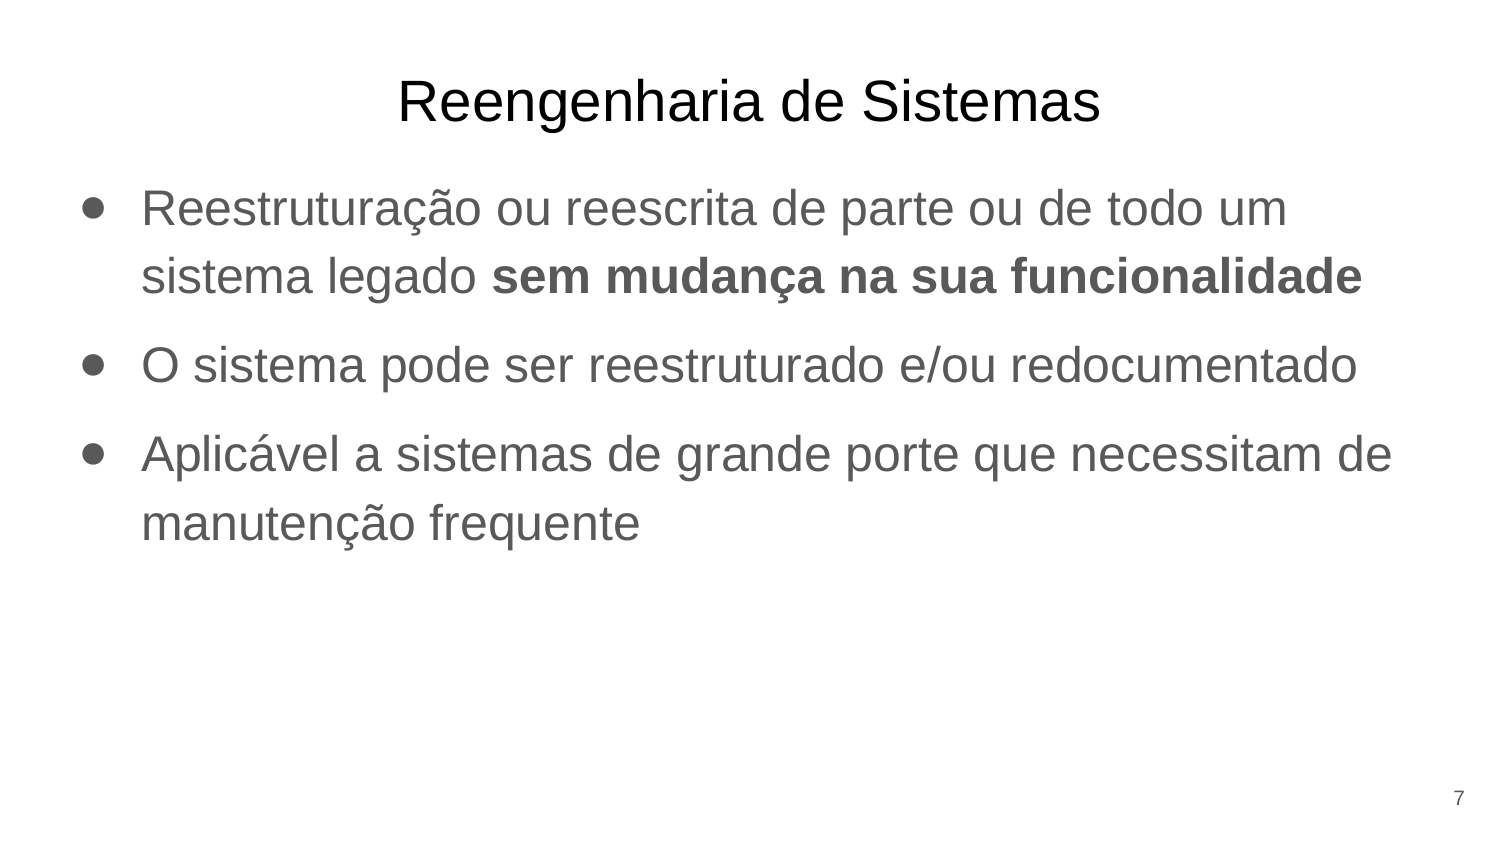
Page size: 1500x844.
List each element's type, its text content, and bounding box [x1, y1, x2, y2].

title Reengenharia de Sistemas [51, 48, 1449, 142]
list Reestruturação ou reescrita de parte ou de todo um sistema legado sem mudança na sua funcionalidade O sistema pode ser reestruturado e/ou redocumentado Aplicável a sistemas de grande porte que necessitam de manutenção frequente [51, 151, 1449, 287]
slide_number 7 [1389, 764, 1480, 830]
